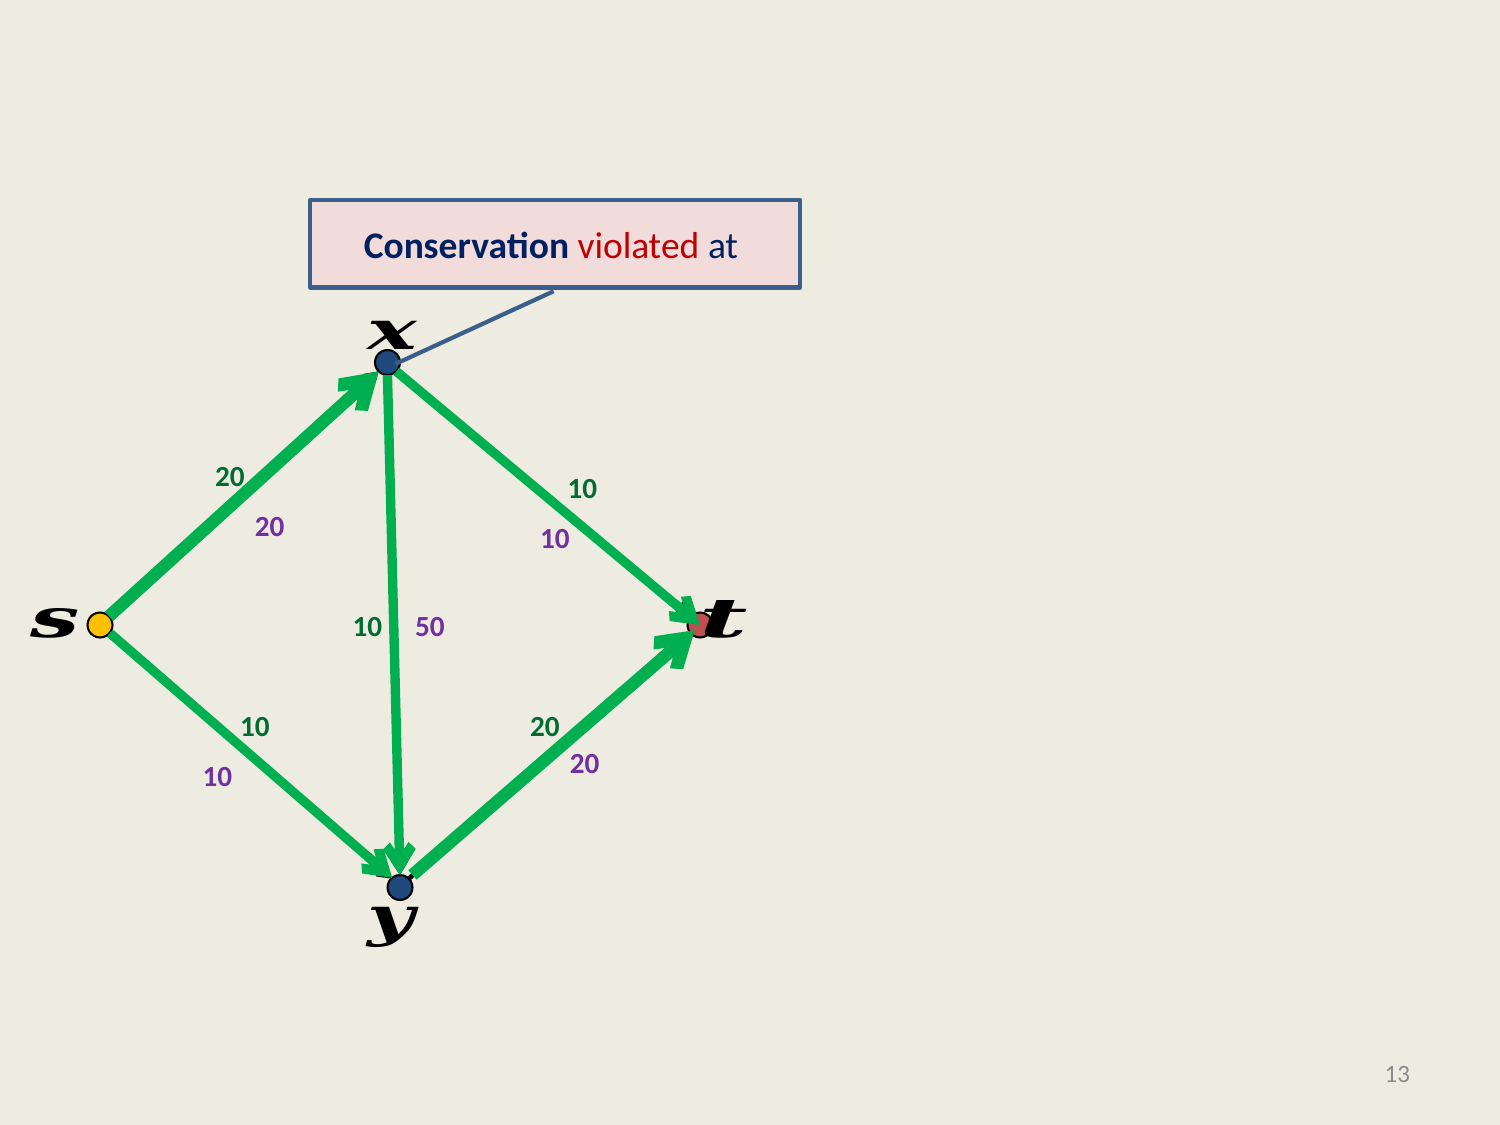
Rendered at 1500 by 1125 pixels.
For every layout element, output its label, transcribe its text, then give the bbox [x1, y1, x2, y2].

slide_number 13 [1074, 1042, 1425, 1103]
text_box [108, 301, 692, 374]
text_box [108, 635, 692, 949]
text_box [24, 589, 103, 651]
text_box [395, 633, 401, 876]
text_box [395, 371, 701, 626]
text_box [700, 589, 755, 651]
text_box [387, 374, 391, 631]
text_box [412, 634, 696, 876]
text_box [108, 624, 381, 632]
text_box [109, 632, 393, 879]
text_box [108, 371, 379, 617]
